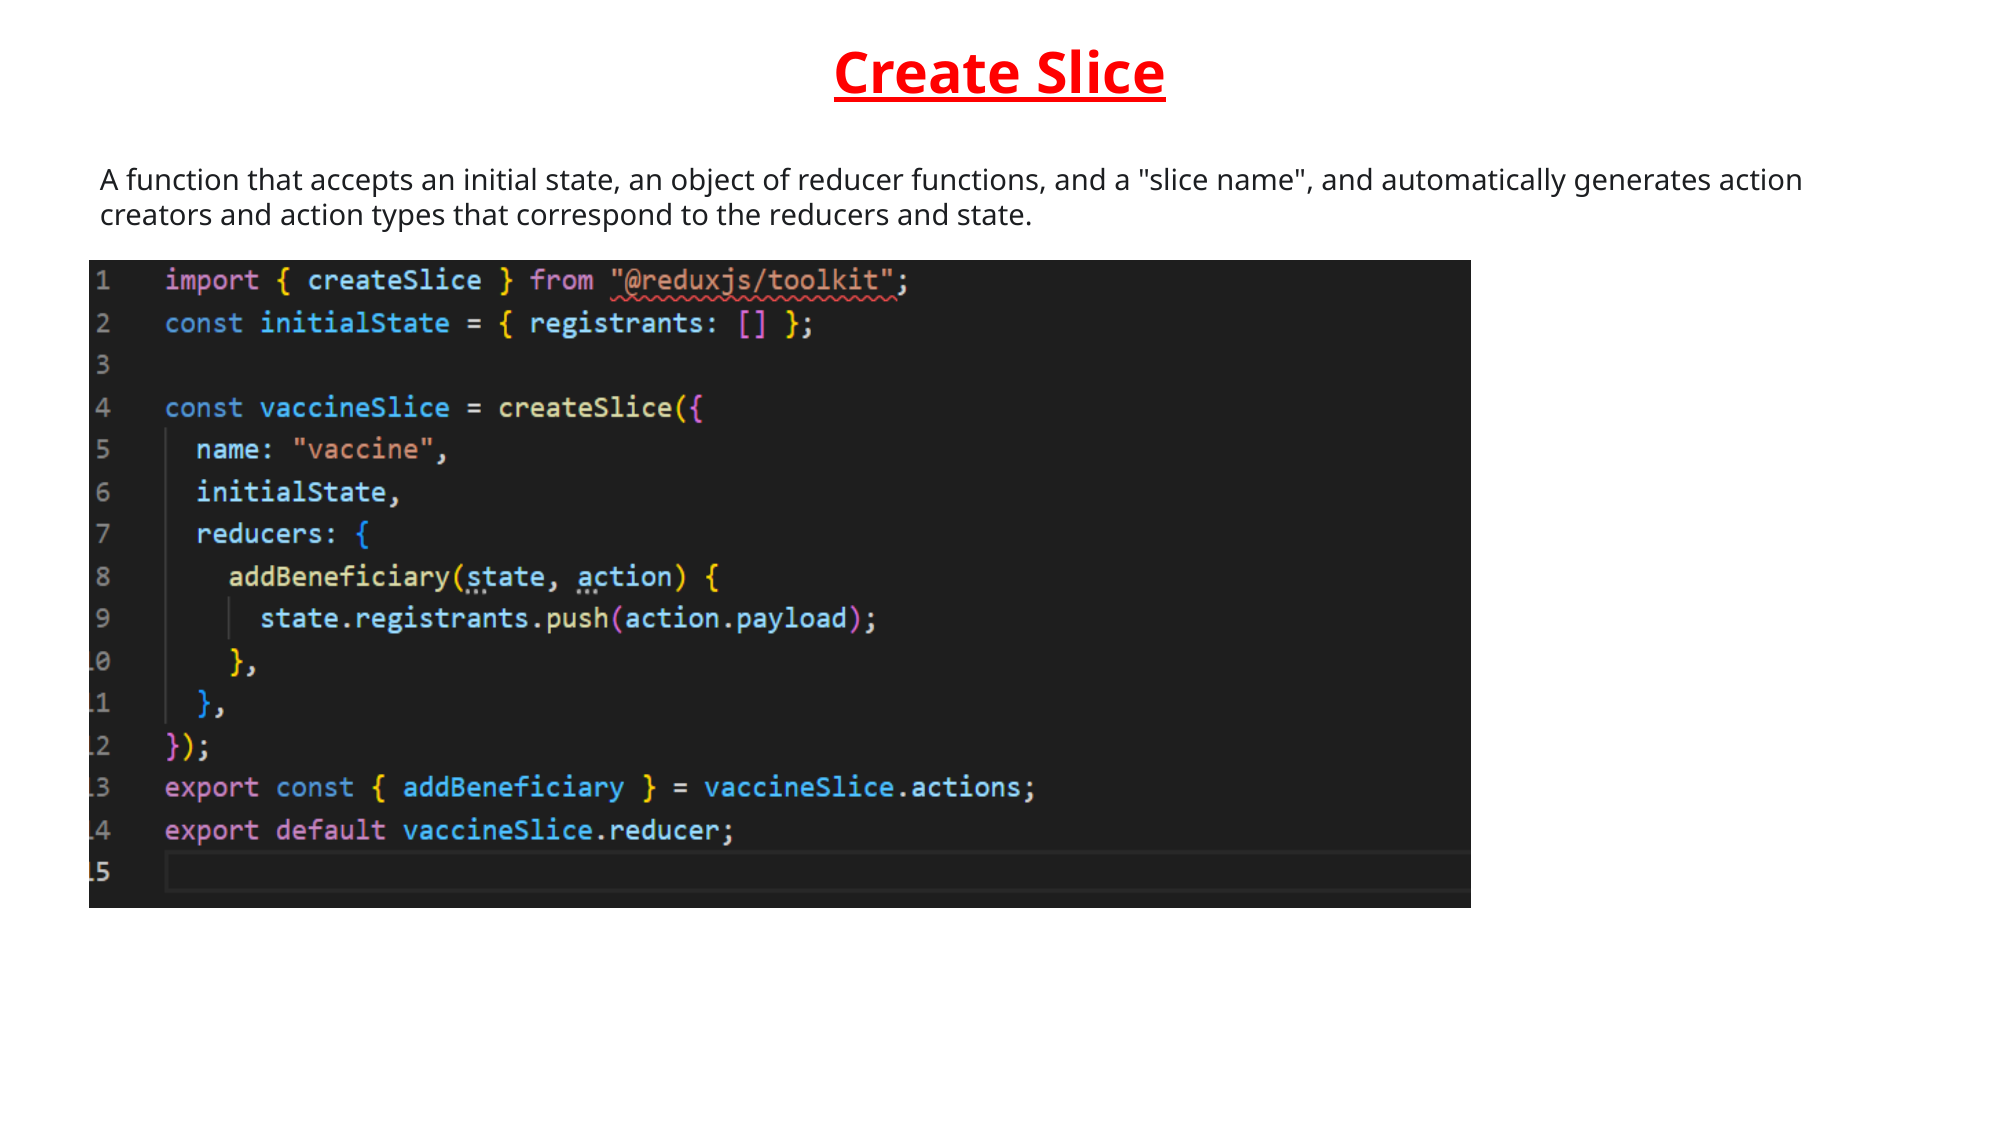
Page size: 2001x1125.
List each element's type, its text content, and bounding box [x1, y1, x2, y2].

picture [89, 260, 1471, 908]
text_box A function that accepts an initial state, an object of reducer functions, and a "slice name", and automatically generates action creators and action types that correspond to the reducers and state. [85, 153, 1911, 239]
title Create Slice [137, 29, 1863, 115]
